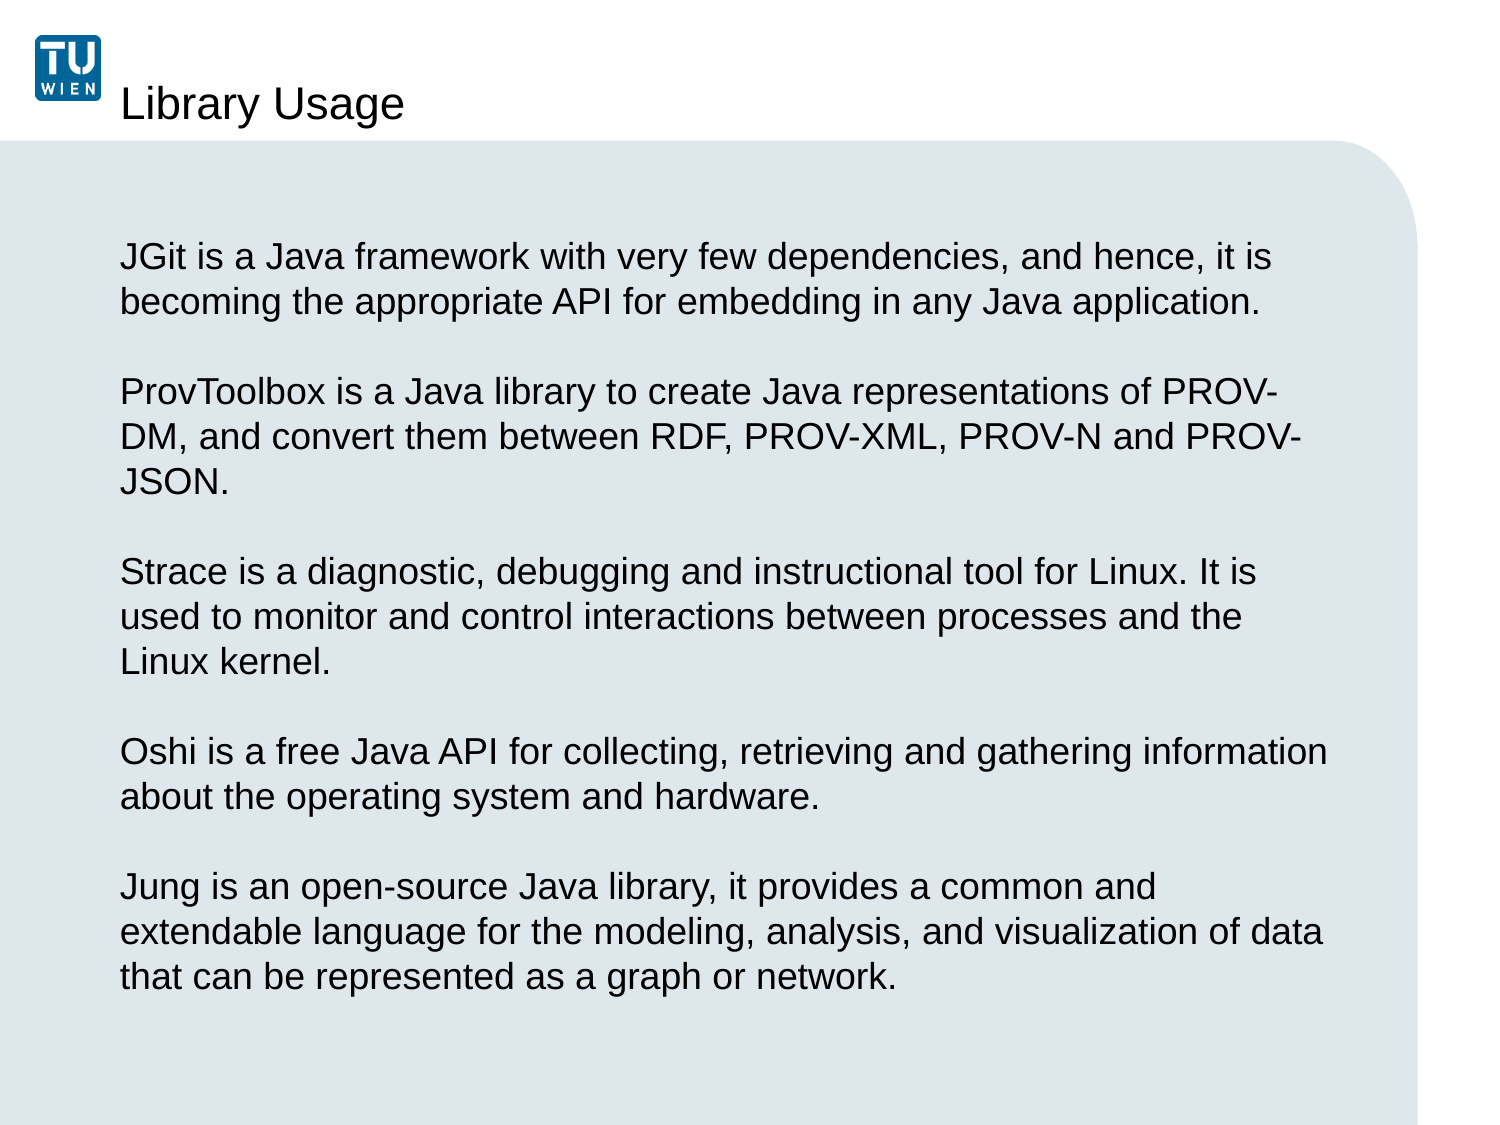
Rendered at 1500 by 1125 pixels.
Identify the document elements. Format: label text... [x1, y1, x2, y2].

picture [41, 42, 64, 48]
picture [72, 83, 78, 94]
picture [83, 42, 94, 74]
picture [42, 83, 53, 94]
text_box Library Usage [120, 7, 1384, 195]
text_box JGit is a Java framework with very few dependencies, and hence, it is becoming the appropriate API for embedding in any Java application. ProvToolbox is a Java library to create Java representations of PROV-DM, and convert them between RDF, PROV-XML, PROV-N and PROV-JSON. Strace is a diagnostic, debugging and instructional tool for Linux. It is used to monitor and control interactions between processes and the Linux kernel. Oshi is a free Java API for collecting, retrieving and gathering information about the operating system and hardware. Jung is an open-source Java library, it provides a common and extendable language for the modeling, analysis, and visualization of data that can be represented as a graph or network. [104, 224, 1350, 1038]
picture [50, 51, 56, 74]
picture [90, 83, 94, 94]
picture [69, 42, 80, 74]
